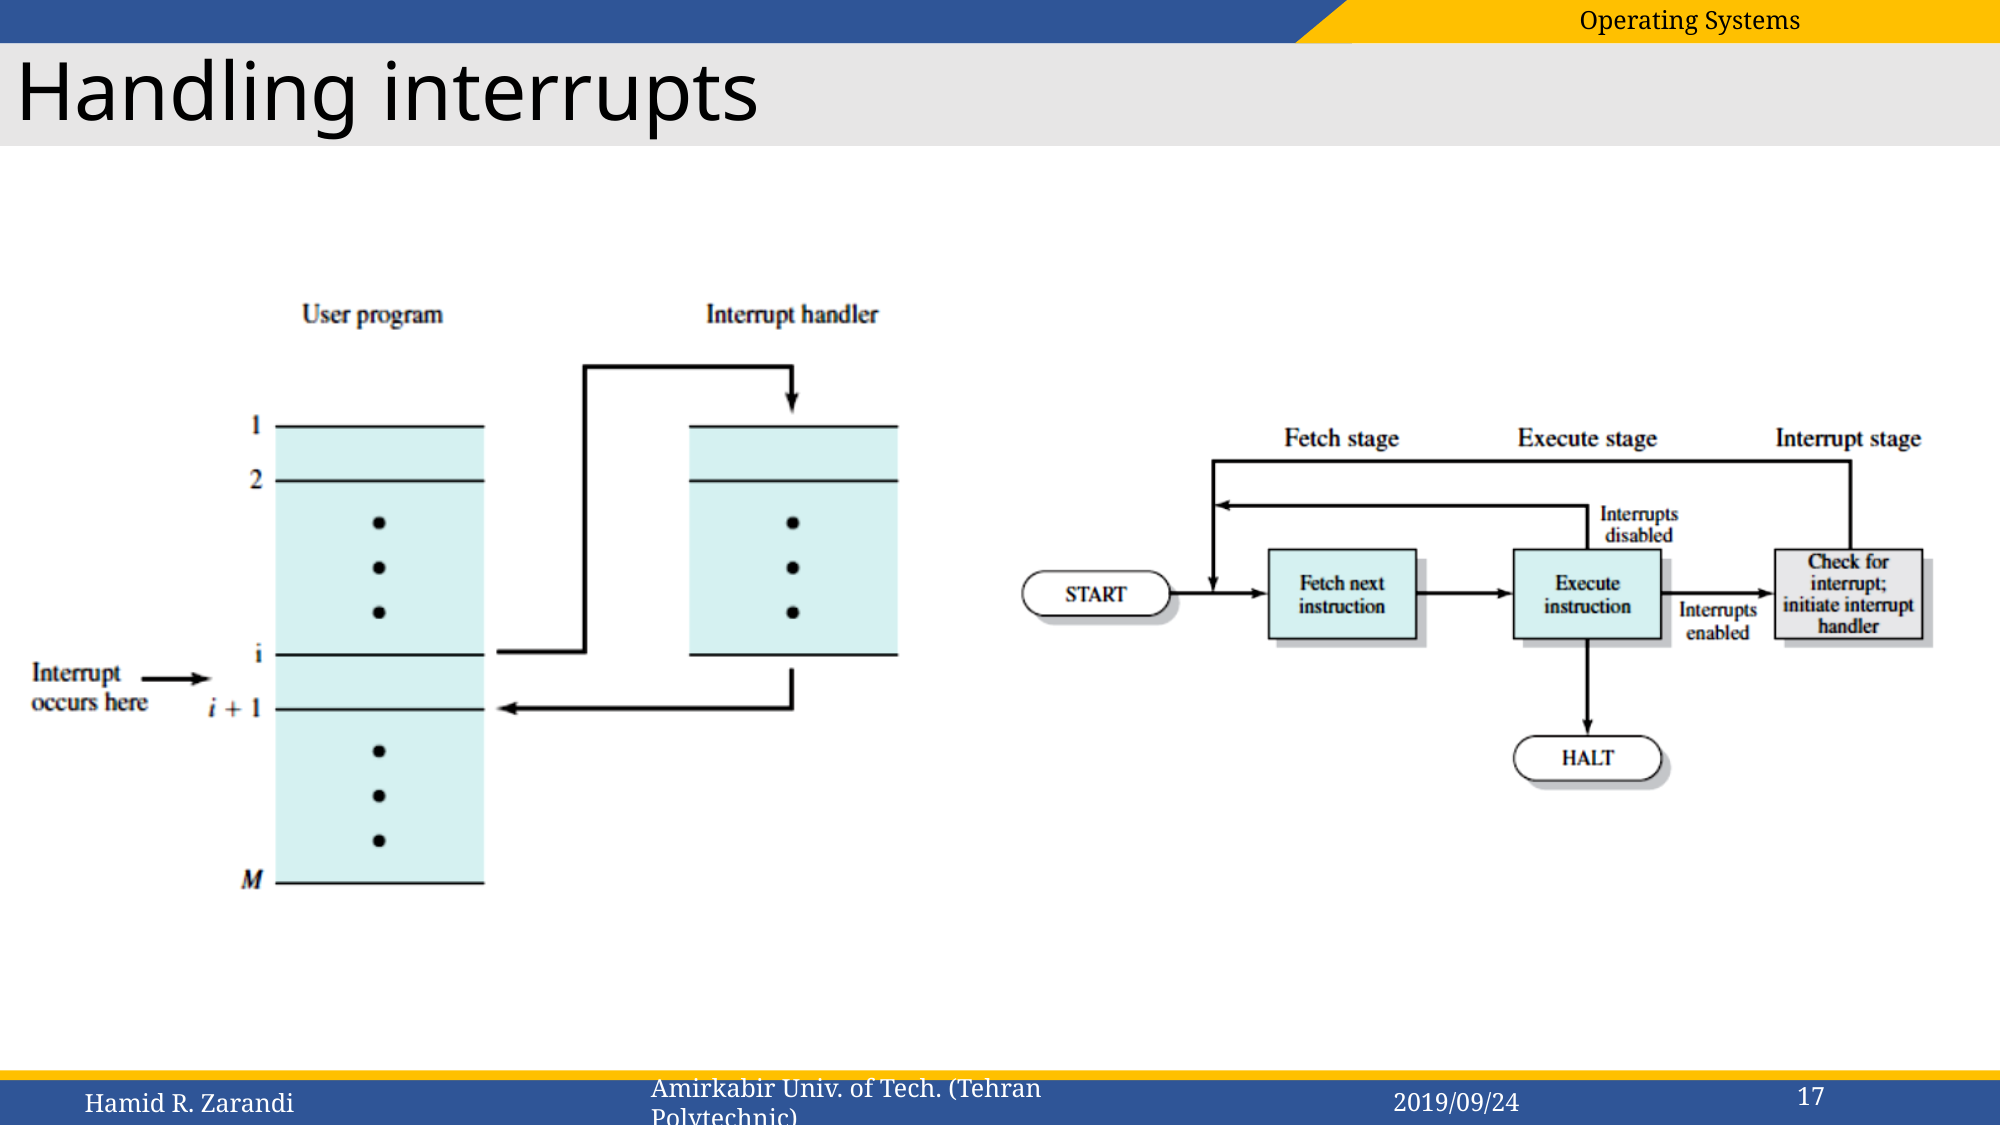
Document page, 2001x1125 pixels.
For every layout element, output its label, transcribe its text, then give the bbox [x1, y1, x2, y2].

title Handling interrupts [0, 43, 2000, 146]
picture [1015, 410, 1937, 792]
picture [25, 300, 901, 902]
